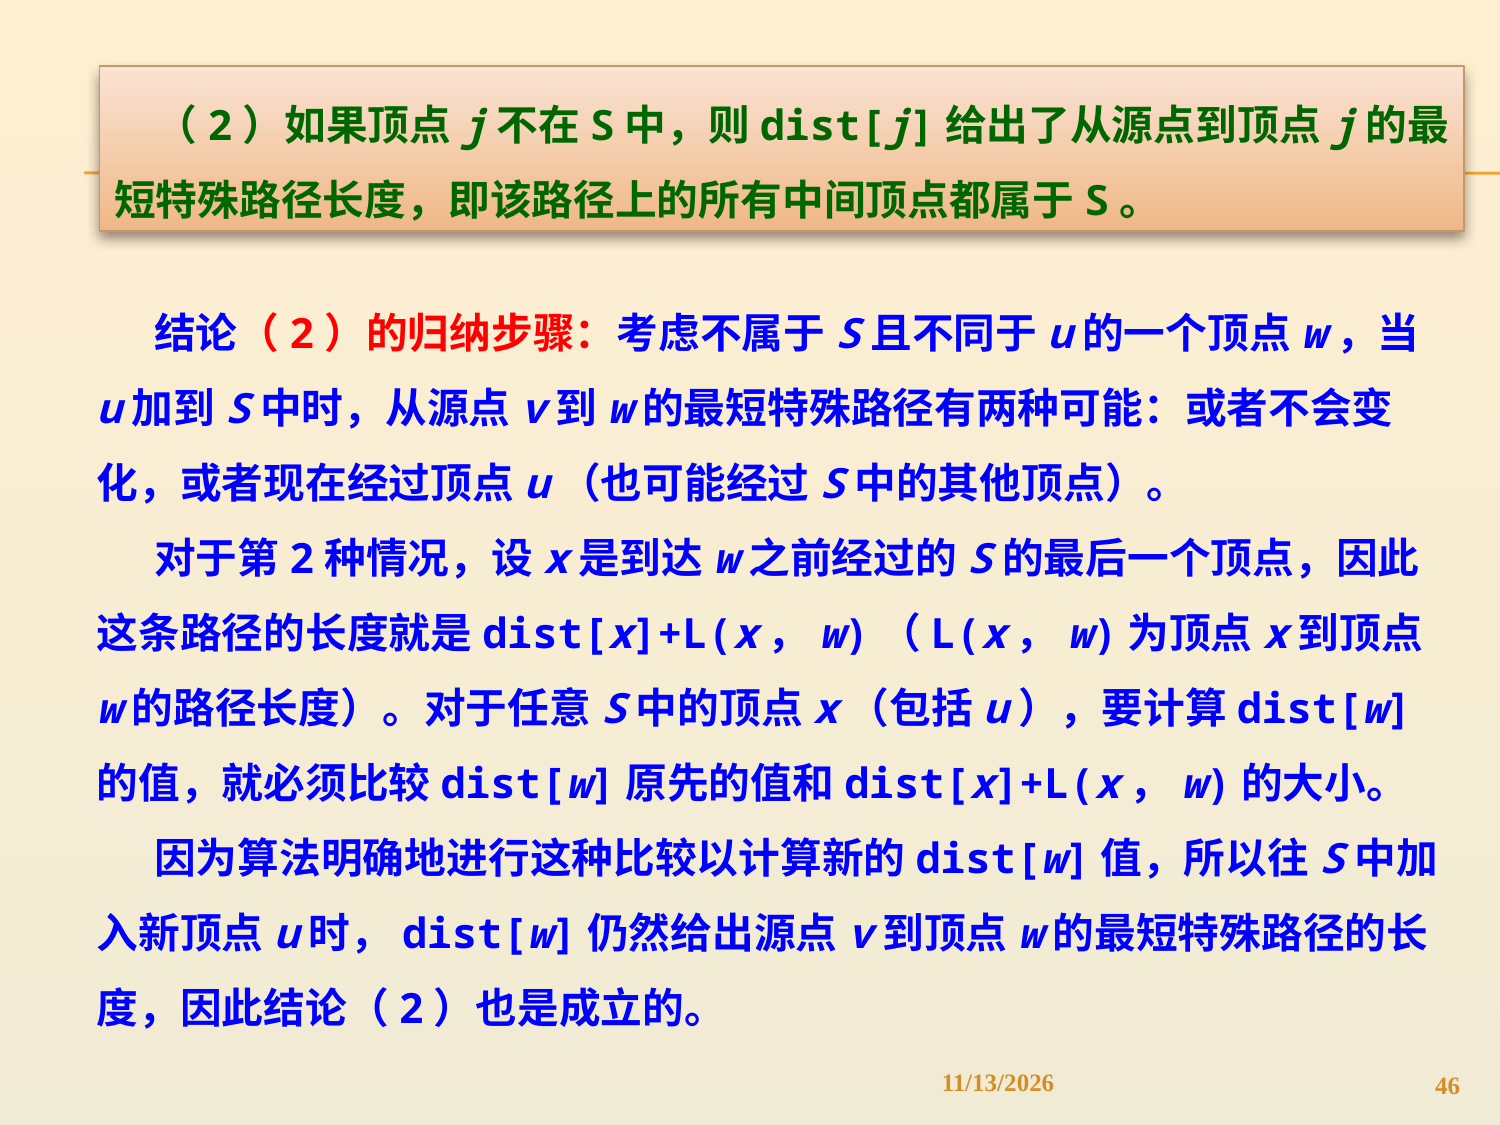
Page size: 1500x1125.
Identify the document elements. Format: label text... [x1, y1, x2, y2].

text_box 结论（2）的归纳步骤：考虑不属于S且不同于u的一个顶点w，当u加到S中时，从源点v到w的最短特殊路径有两种可能：或者不会变化，或者现在经过顶点u（也可能经过S中的其他顶点）。 对于第2种情况，设x是到达w之前经过的S的最后一个顶点，因此这条路径的长度就是dist[x]+L(x，w)（L(x，w)为顶点x到顶点w的路径长度）。对于任意S中的顶点x（包括u），要计算dist[w]的值，就必须比较dist[w]原先的值和dist[x]+L(x，w)的大小。 因为算法明确地进行这种比较以计算新的dist[w]值，所以往S中加入新顶点u时，dist[w]仍然给出源点v到顶点w的最短特殊路径的长度，因此结论（2）也是成立的。 [81, 274, 1464, 1039]
slide_number 46 [1350, 1062, 1475, 1103]
text_box （2）如果顶点j不在S中，则dist[j]给出了从源点到顶点j的最短特殊路径长度，即该路径上的所有中间顶点都属于S。 [99, 65, 1465, 232]
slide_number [927, 1058, 1340, 1106]
